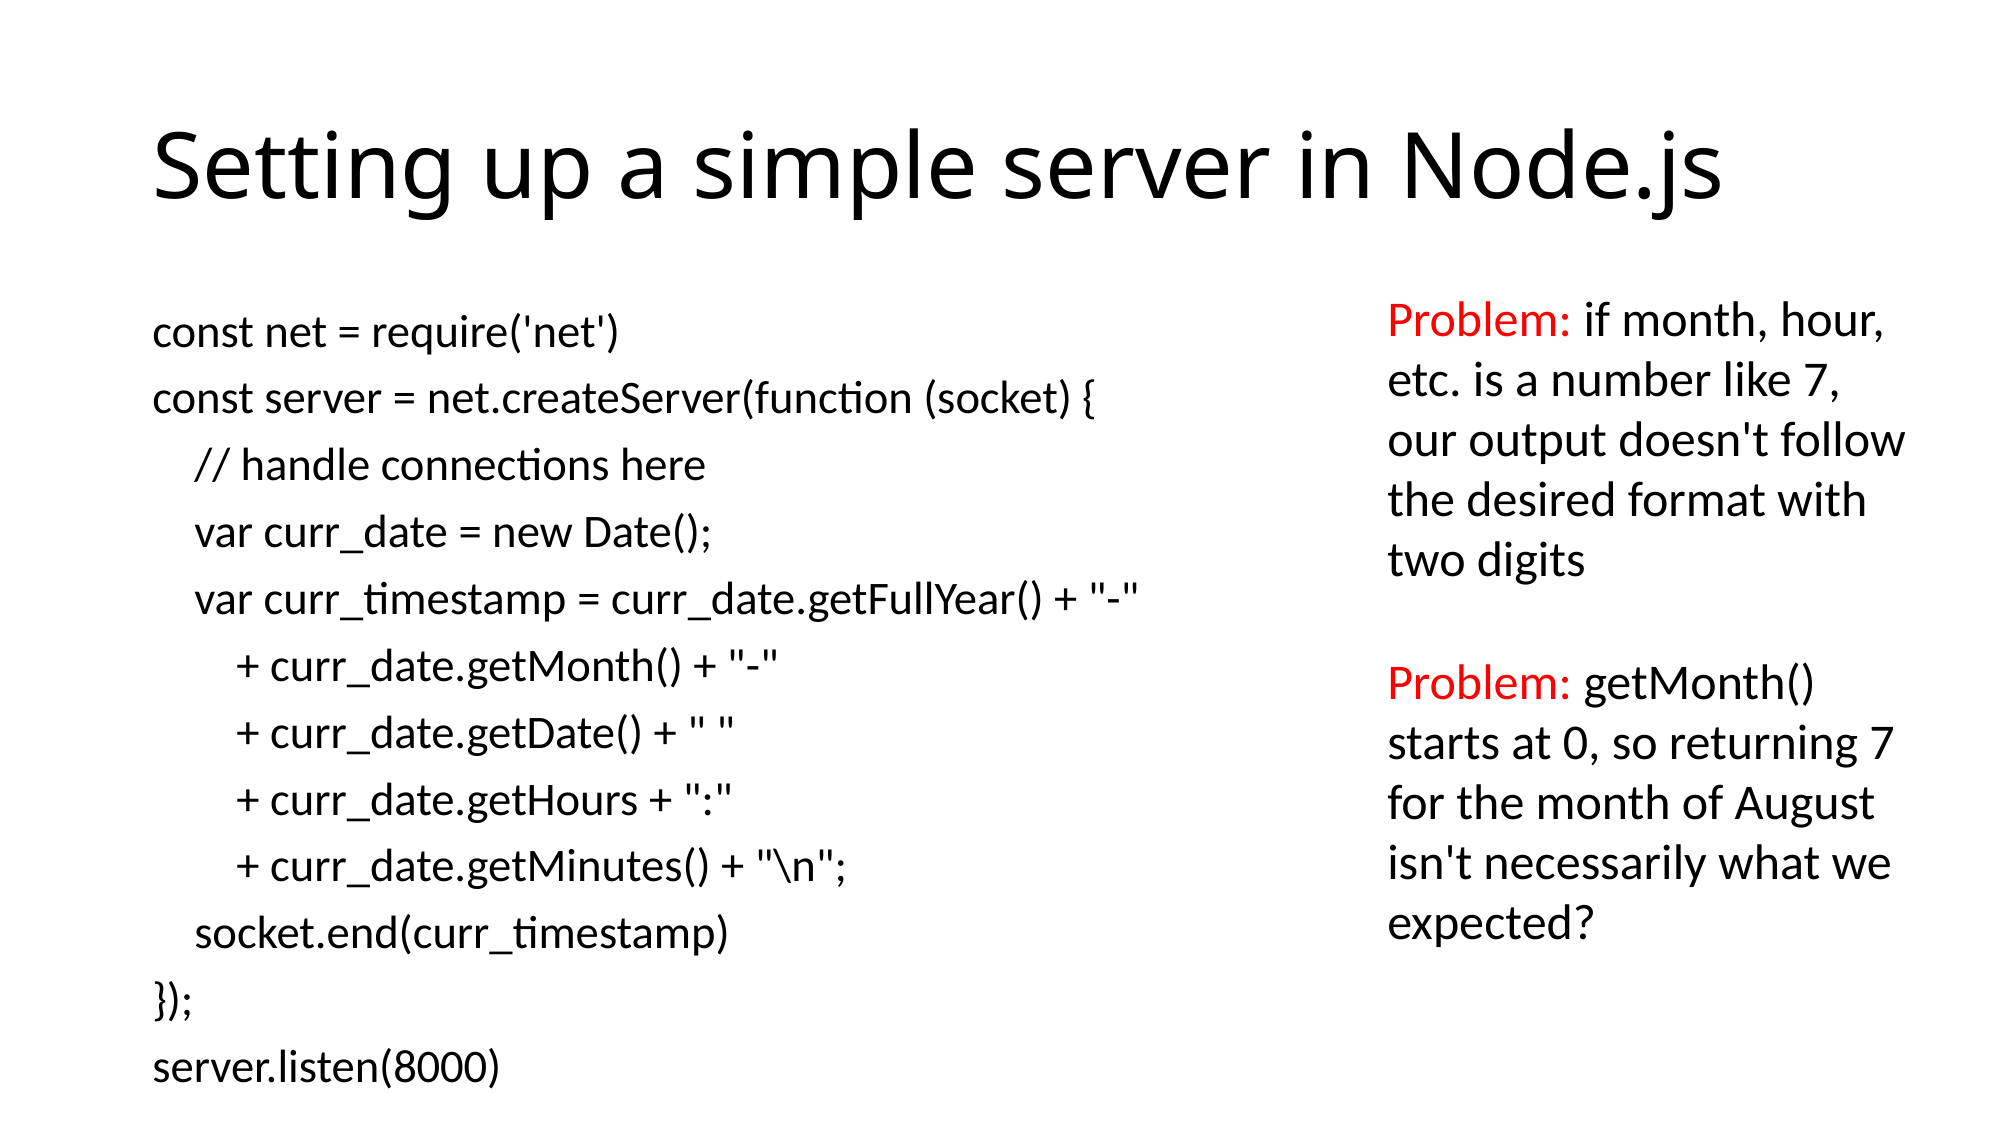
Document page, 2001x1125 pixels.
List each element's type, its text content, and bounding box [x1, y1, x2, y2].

title Setting up a simple server in Node.js [137, 59, 1863, 278]
text_box Problem: getMonth() starts at 0, so returning 7 for the month of August isn't necessarily what we expected? [1372, 641, 1924, 957]
text_box Problem: if month, hour, etc. is a number like 7, our output doesn't follow the desired format with two digits [1372, 278, 1924, 594]
list const net = require('net') const server = net.createServer(function (socket) { // handle connections here var curr_date = new Date(); var curr_timestamp = curr_date.getFullYear() + "-" + curr_date.getMonth() + "-" + curr_date.getDate() + " " + curr_date.getHours + ":" + curr_date.getMinutes() + "\n"; socket.end(curr_timestamp) }); server.listen(8000) [137, 299, 1863, 1103]
